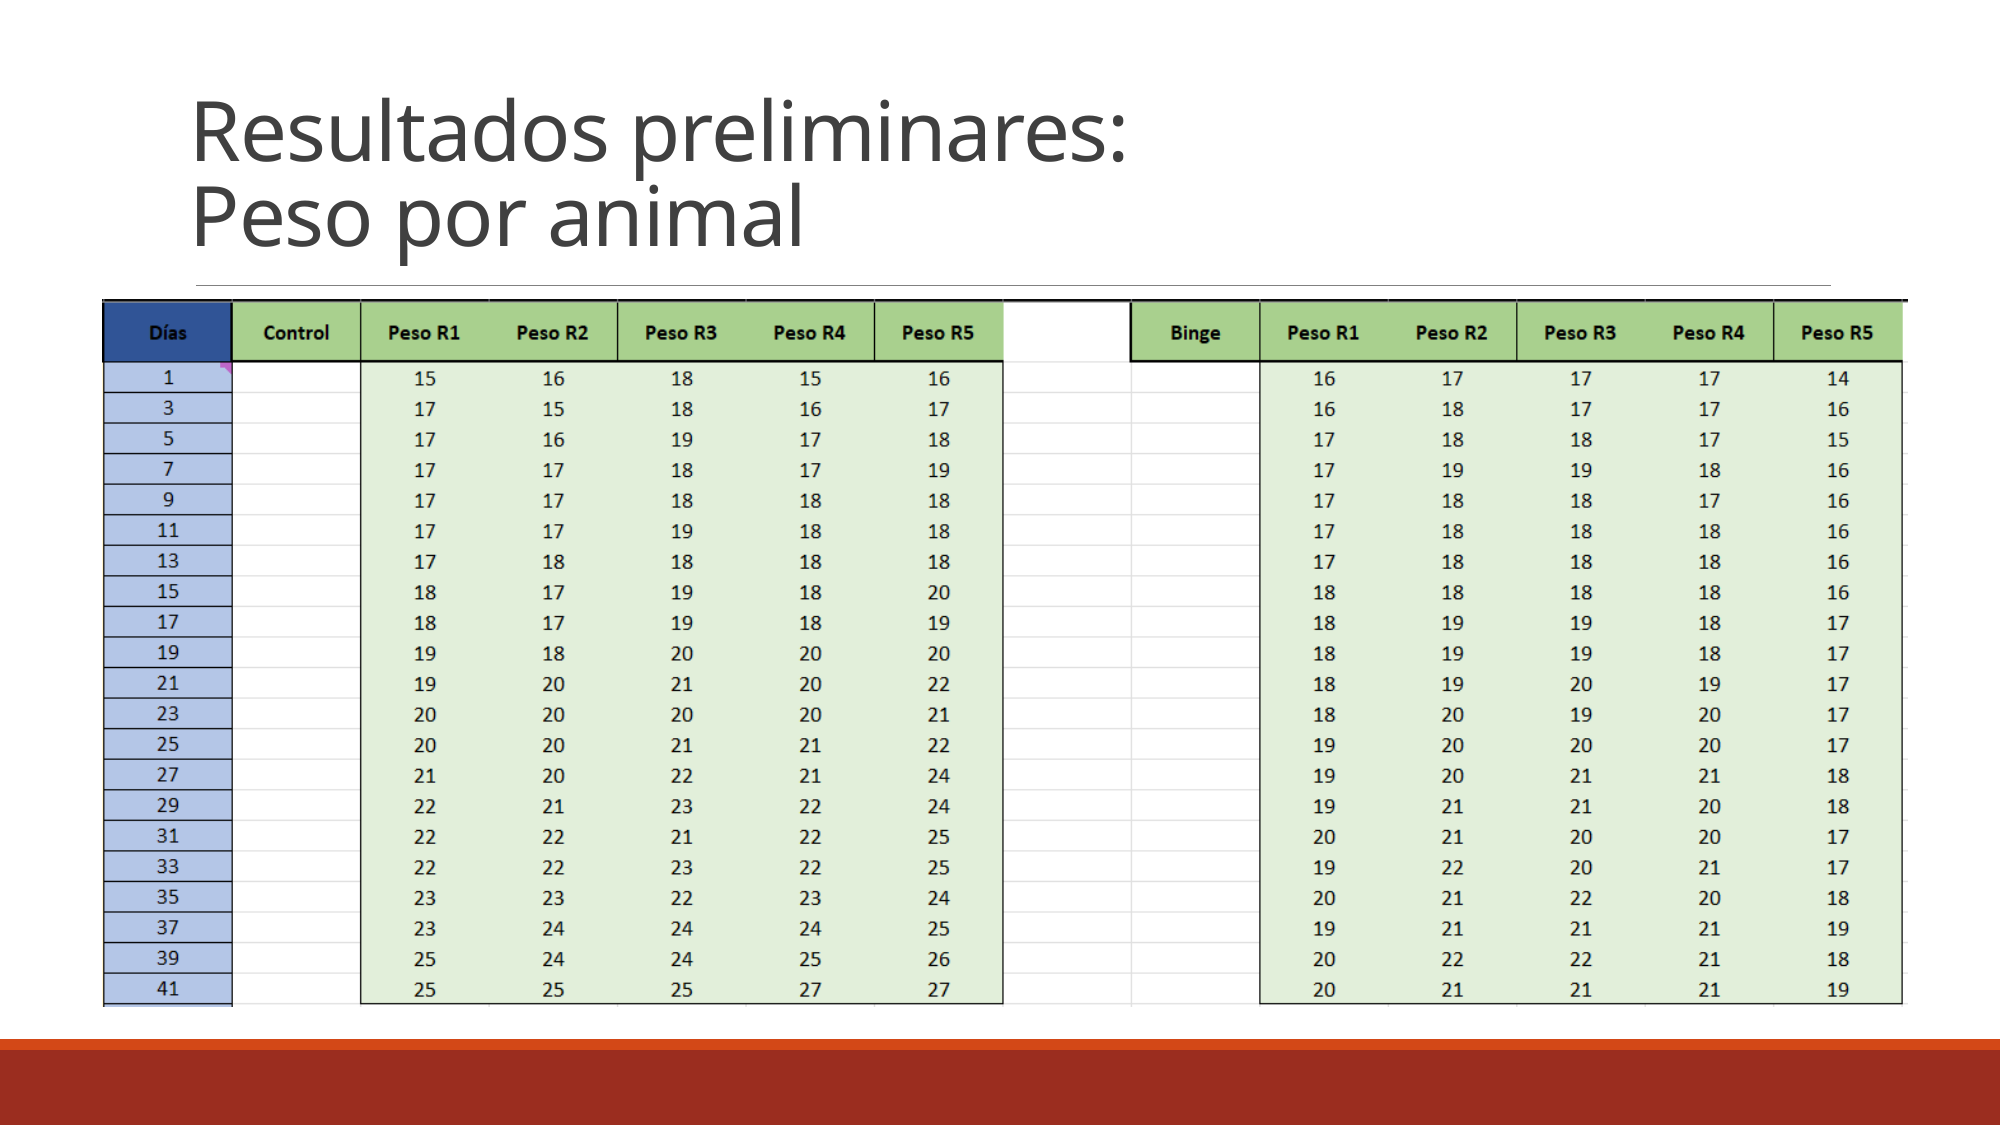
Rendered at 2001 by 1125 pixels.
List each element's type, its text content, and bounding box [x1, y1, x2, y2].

title Resultados preliminares: Peso por animal [174, 45, 1825, 271]
picture [101, 299, 1908, 1007]
